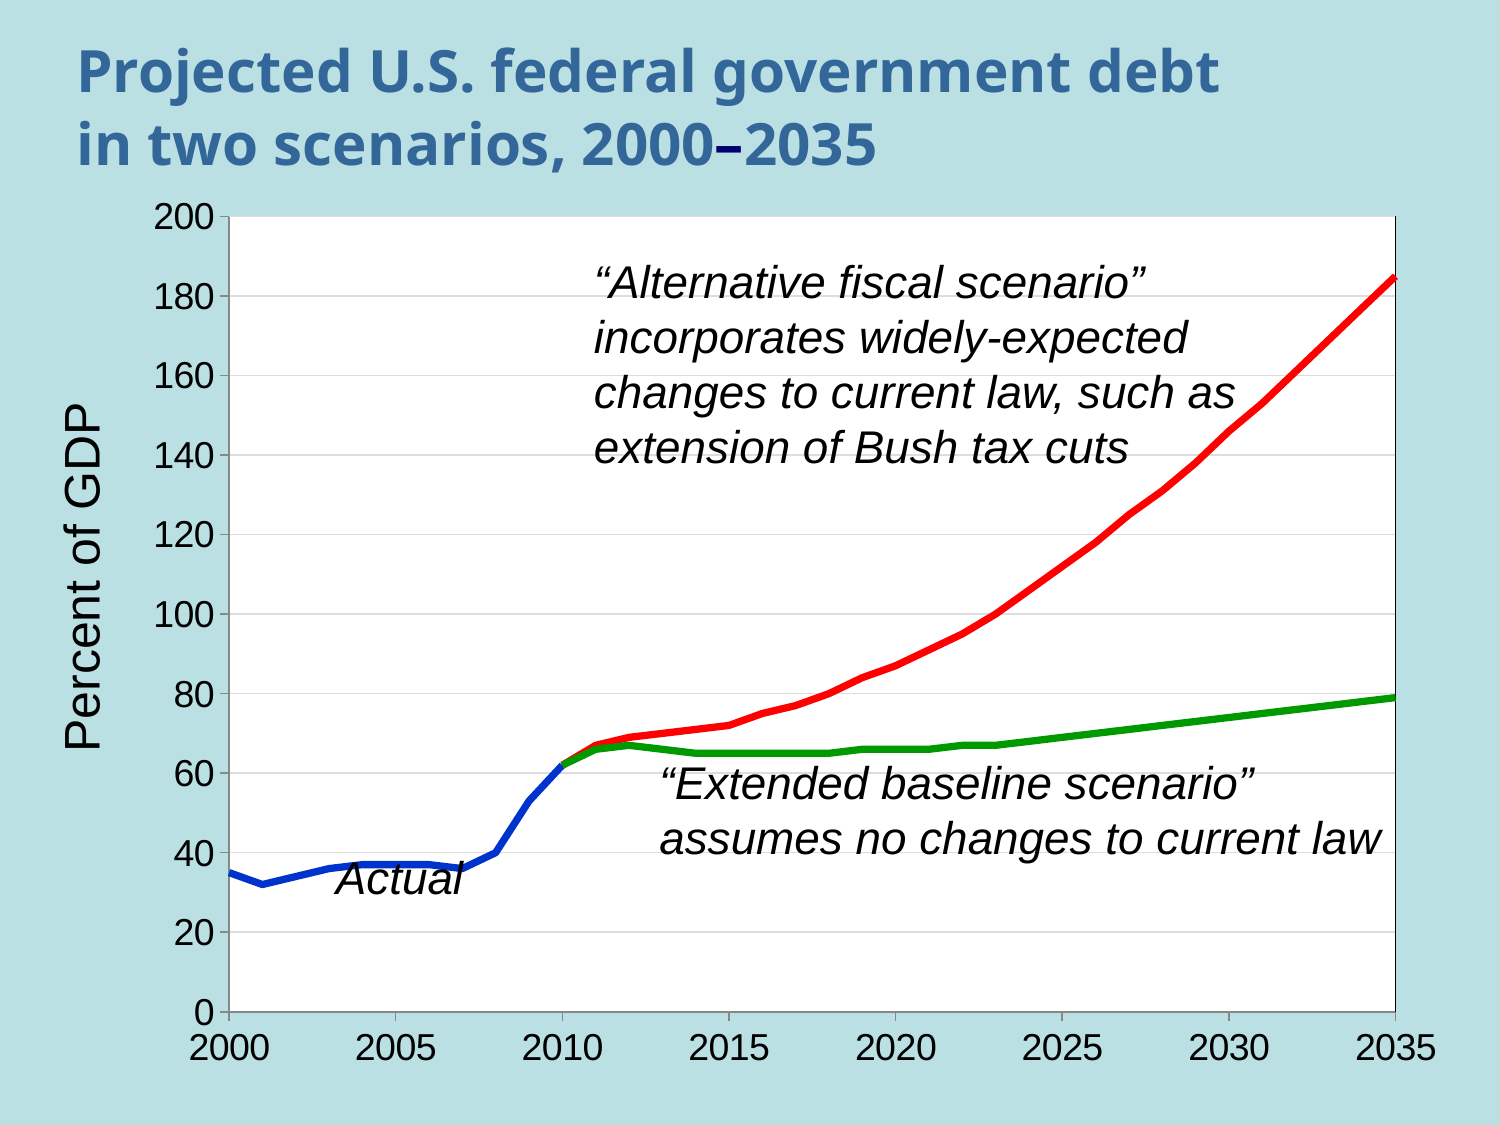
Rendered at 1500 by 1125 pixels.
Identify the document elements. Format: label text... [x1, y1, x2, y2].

text_box Percent of GDP [49, 377, 110, 778]
chart [126, 177, 1464, 1088]
title Projected U.S. federal government debt in two scenarios, 2000–2035 [76, 26, 1430, 182]
